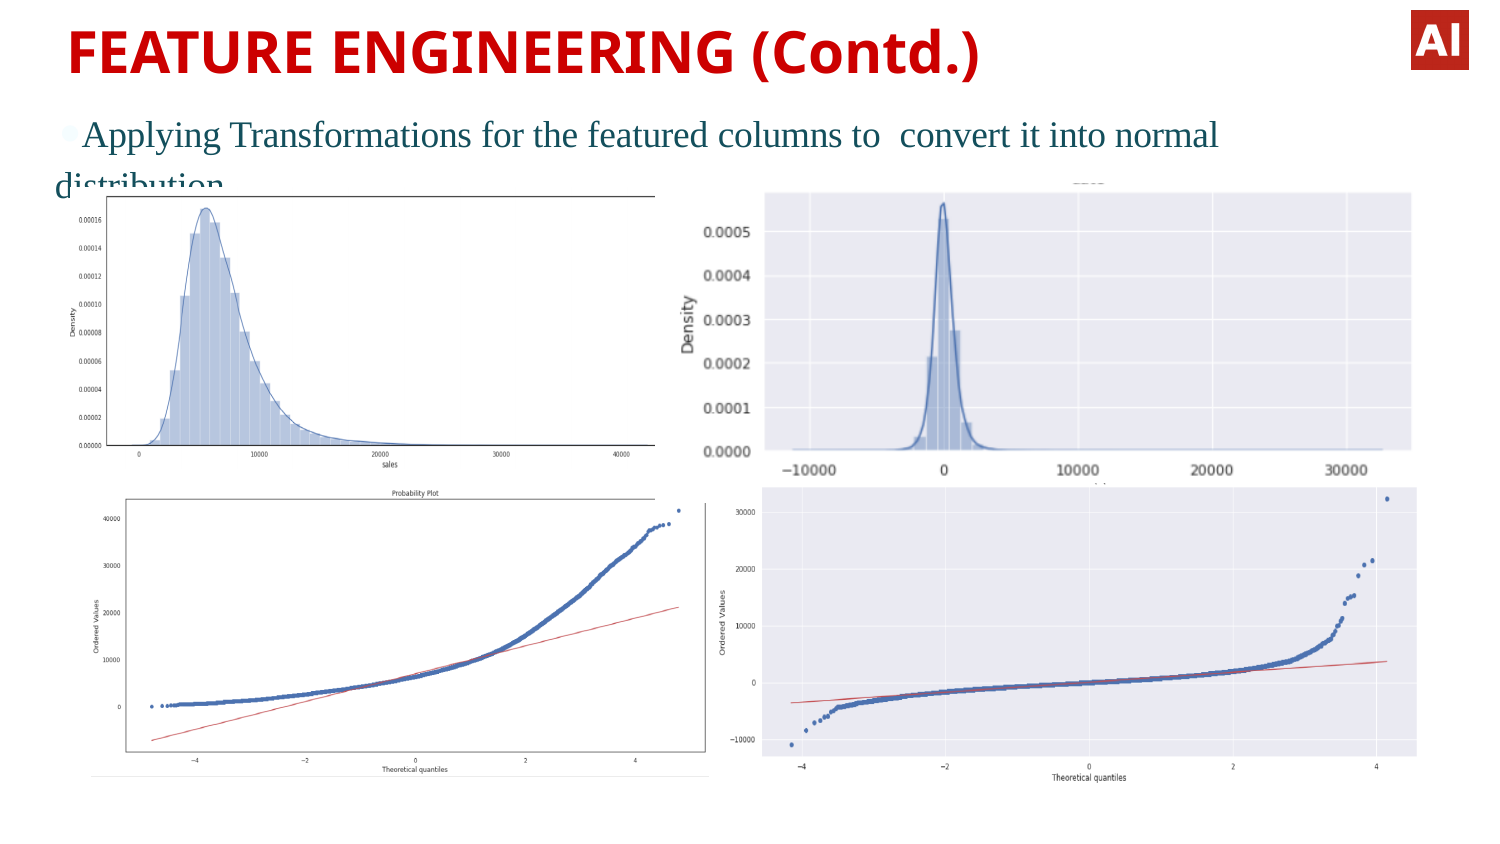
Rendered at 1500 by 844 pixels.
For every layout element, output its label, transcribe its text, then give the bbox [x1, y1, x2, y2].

picture [70, 183, 1434, 784]
picture [1449, 10, 1469, 70]
title FEATURE ENGINEERING (Contd.) [51, 0, 1449, 94]
list Applying Transformations for the featured columns to convert it into normal distribution. [25, 87, 1426, 179]
